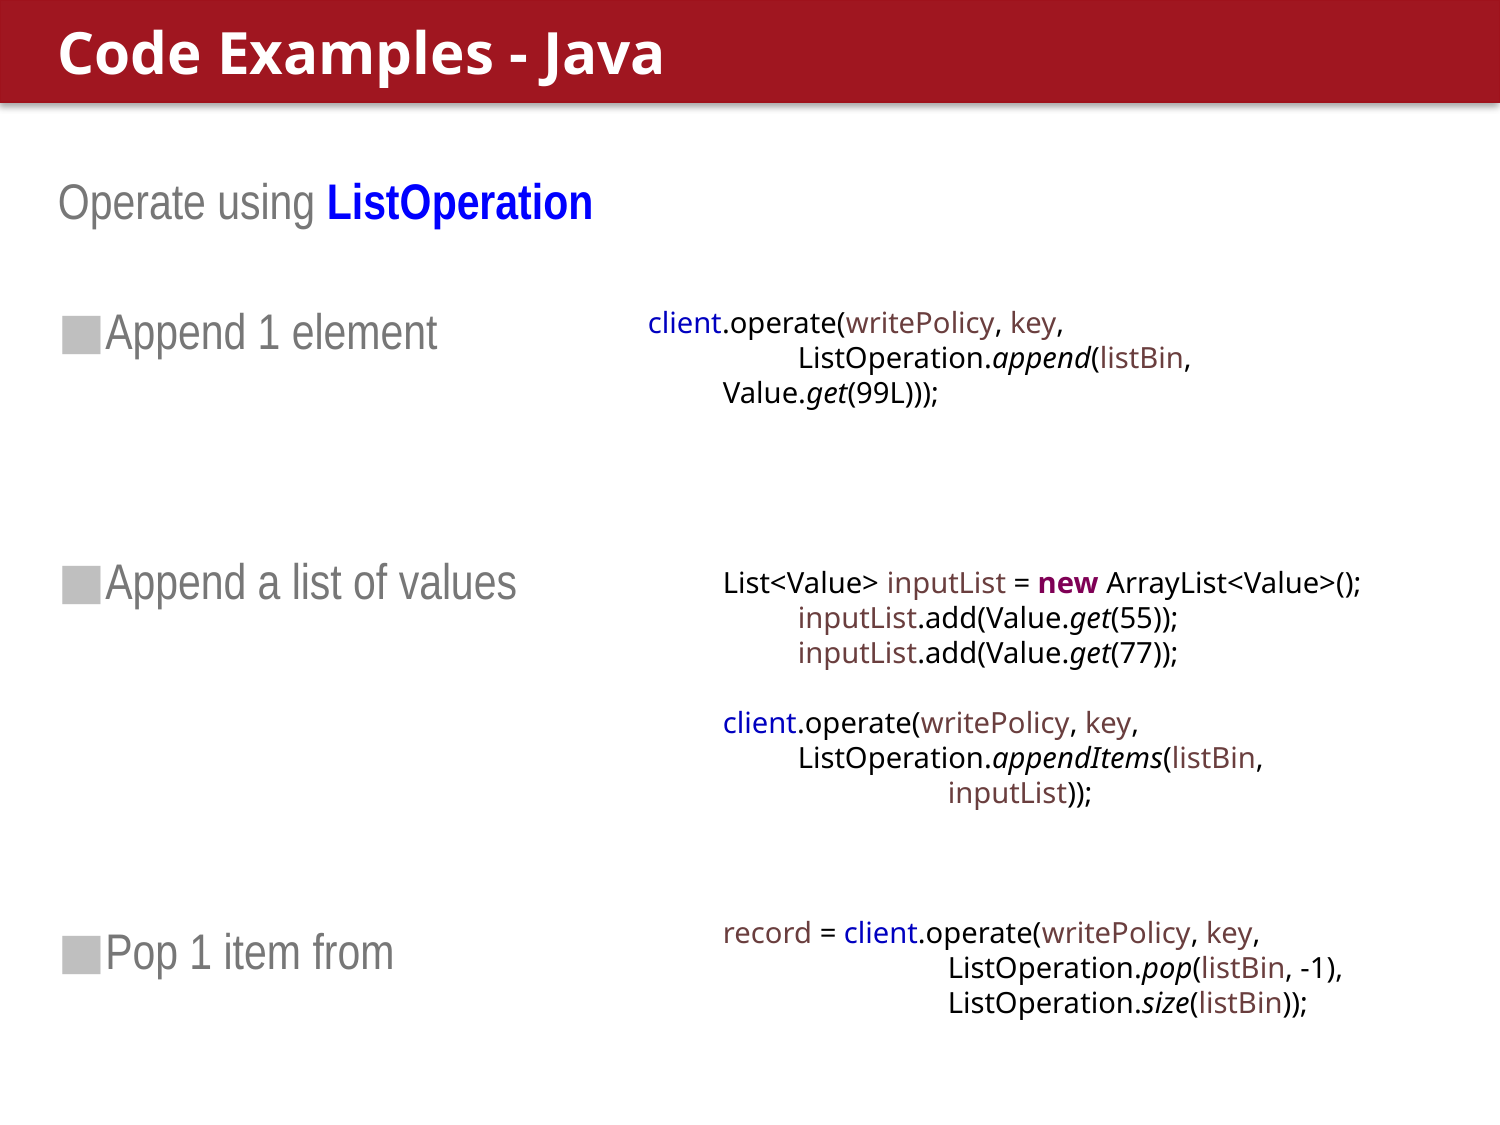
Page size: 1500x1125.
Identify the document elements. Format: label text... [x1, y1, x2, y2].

text_box client.operate(writePolicy, key, ListOperation.append(listBin, Value.get(99L))); List<Value> inputList = new ArrayList<Value>(); inputList.add(Value.get(55)); inputList.add(Value.get(77)); client.operate(writePolicy, key, ListOperation.appendItems(listBin, inputList)); record = client.operate(writePolicy, key, ListOperation.pop(listBin, -1), ListOperation.size(listBin)); [633, 297, 1384, 1027]
list Operate using ListOperation Append 1 element Append a list of values Pop 1 item from [43, 162, 657, 1050]
title Code Examples - Java [43, 4, 1428, 100]
